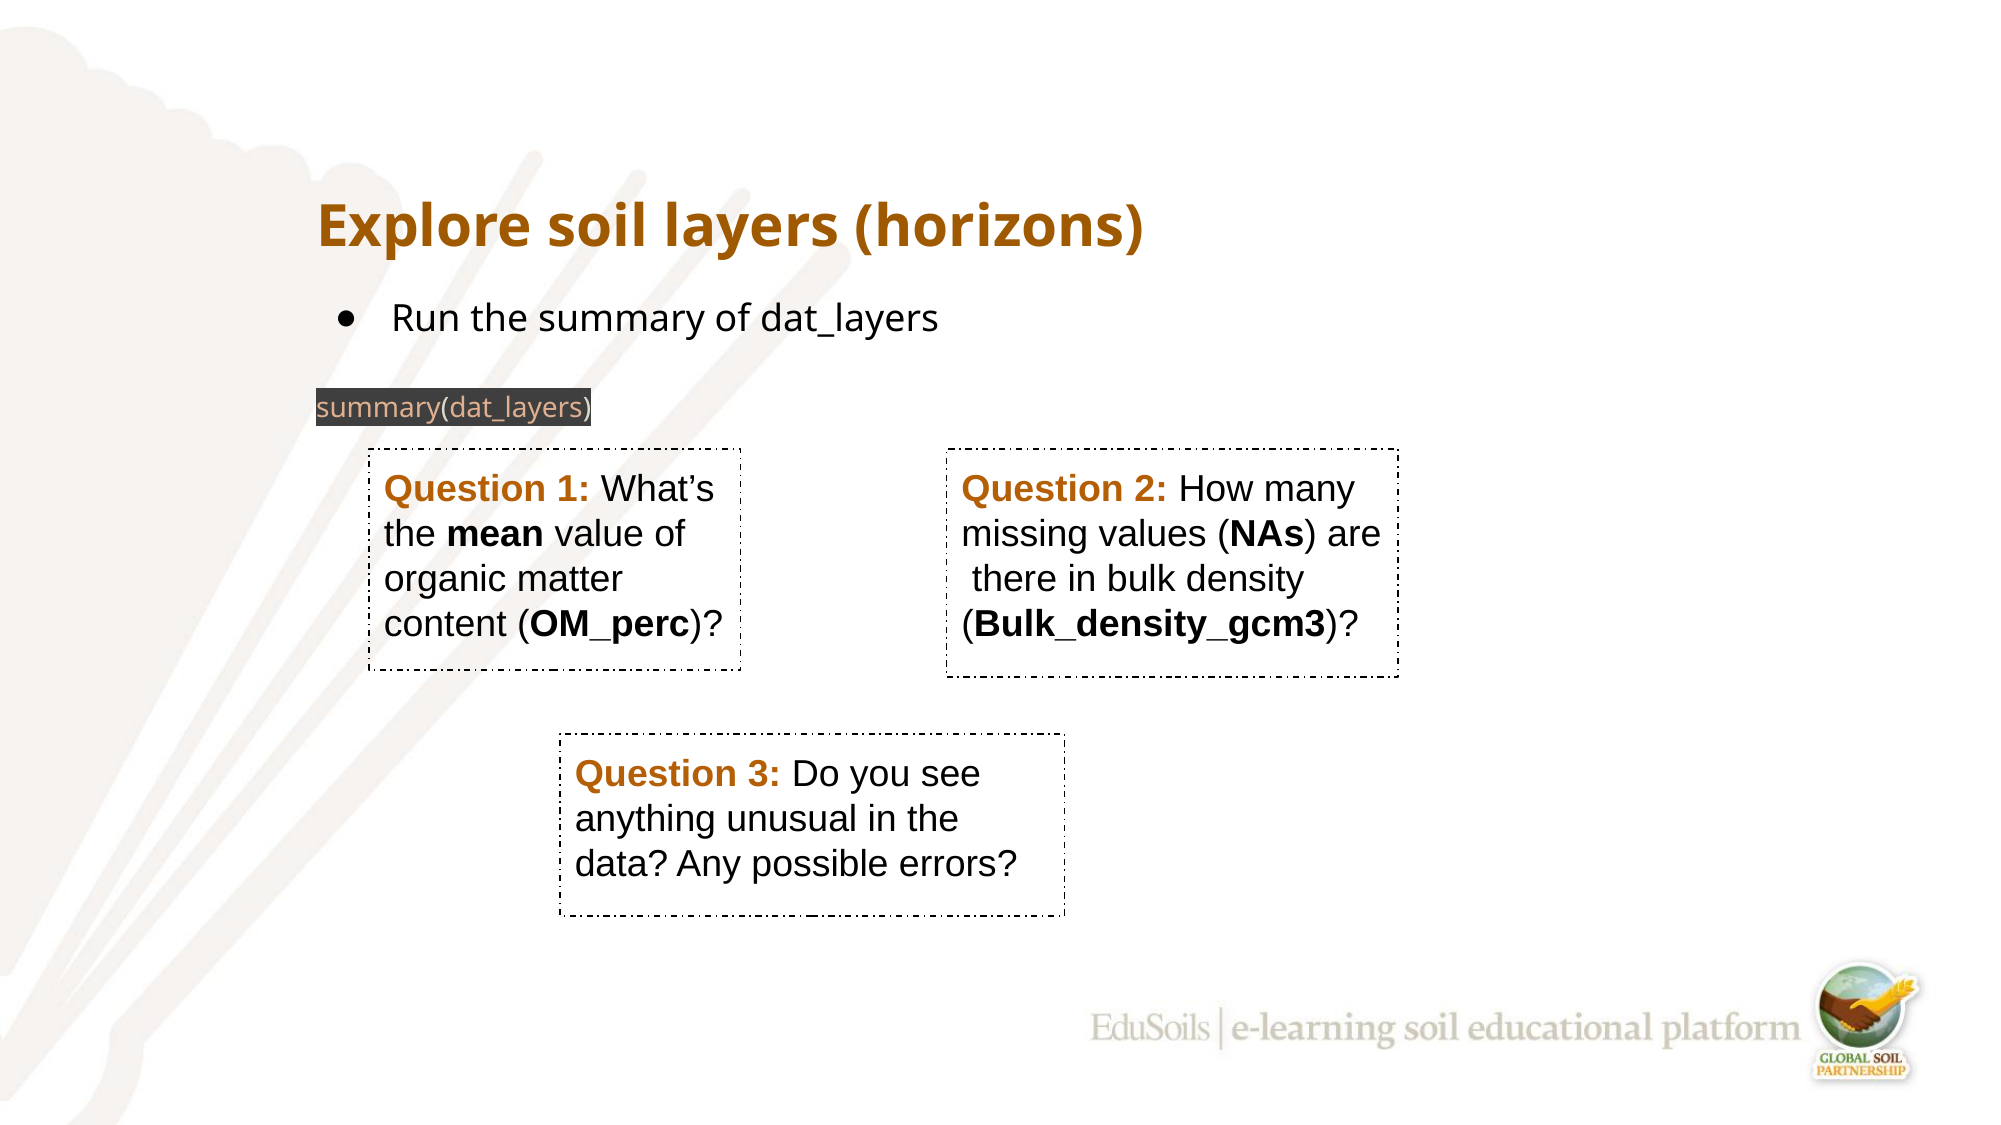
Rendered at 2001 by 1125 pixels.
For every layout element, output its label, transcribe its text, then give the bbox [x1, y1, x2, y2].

text_box Question 1: What’s the mean value of organic matter content (OM_perc)? [368, 448, 741, 670]
list Run the summary of dat_layers summary(dat_layers) [301, 272, 1510, 1000]
title Explore soil layers (horizons) [301, 173, 1699, 273]
text_box Question 2: How many missing values (NAs) are there in bulk density (Bulk_density_gcm3)? [946, 448, 1399, 678]
slide_number ‹#› [1639, 1019, 1730, 1106]
text_box Question 3: Do you see anything unusual in the data? Any possible errors? [559, 733, 1065, 916]
picture [0, 0, 2001, 1125]
